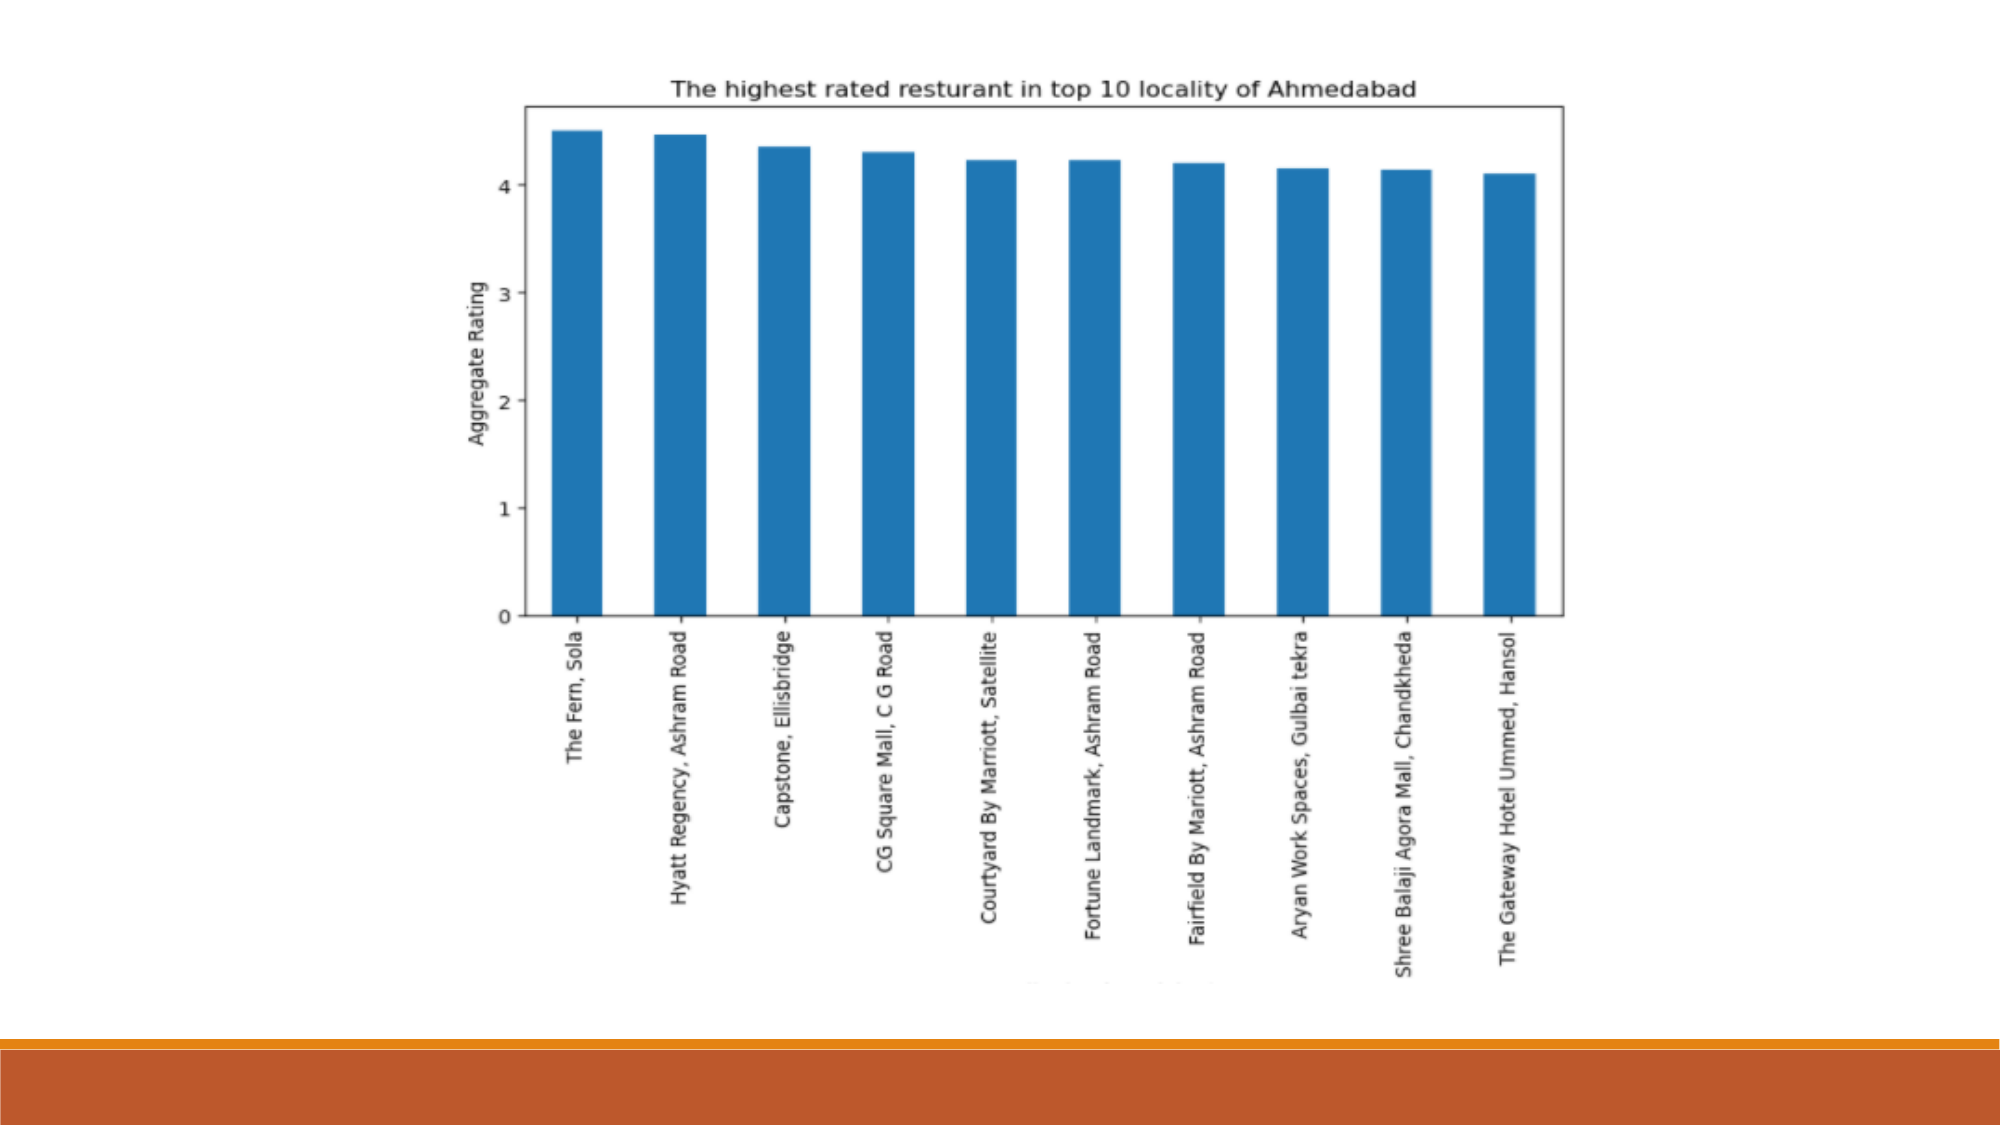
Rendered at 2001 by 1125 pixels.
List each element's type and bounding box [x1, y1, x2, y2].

picture [427, 75, 1788, 985]
